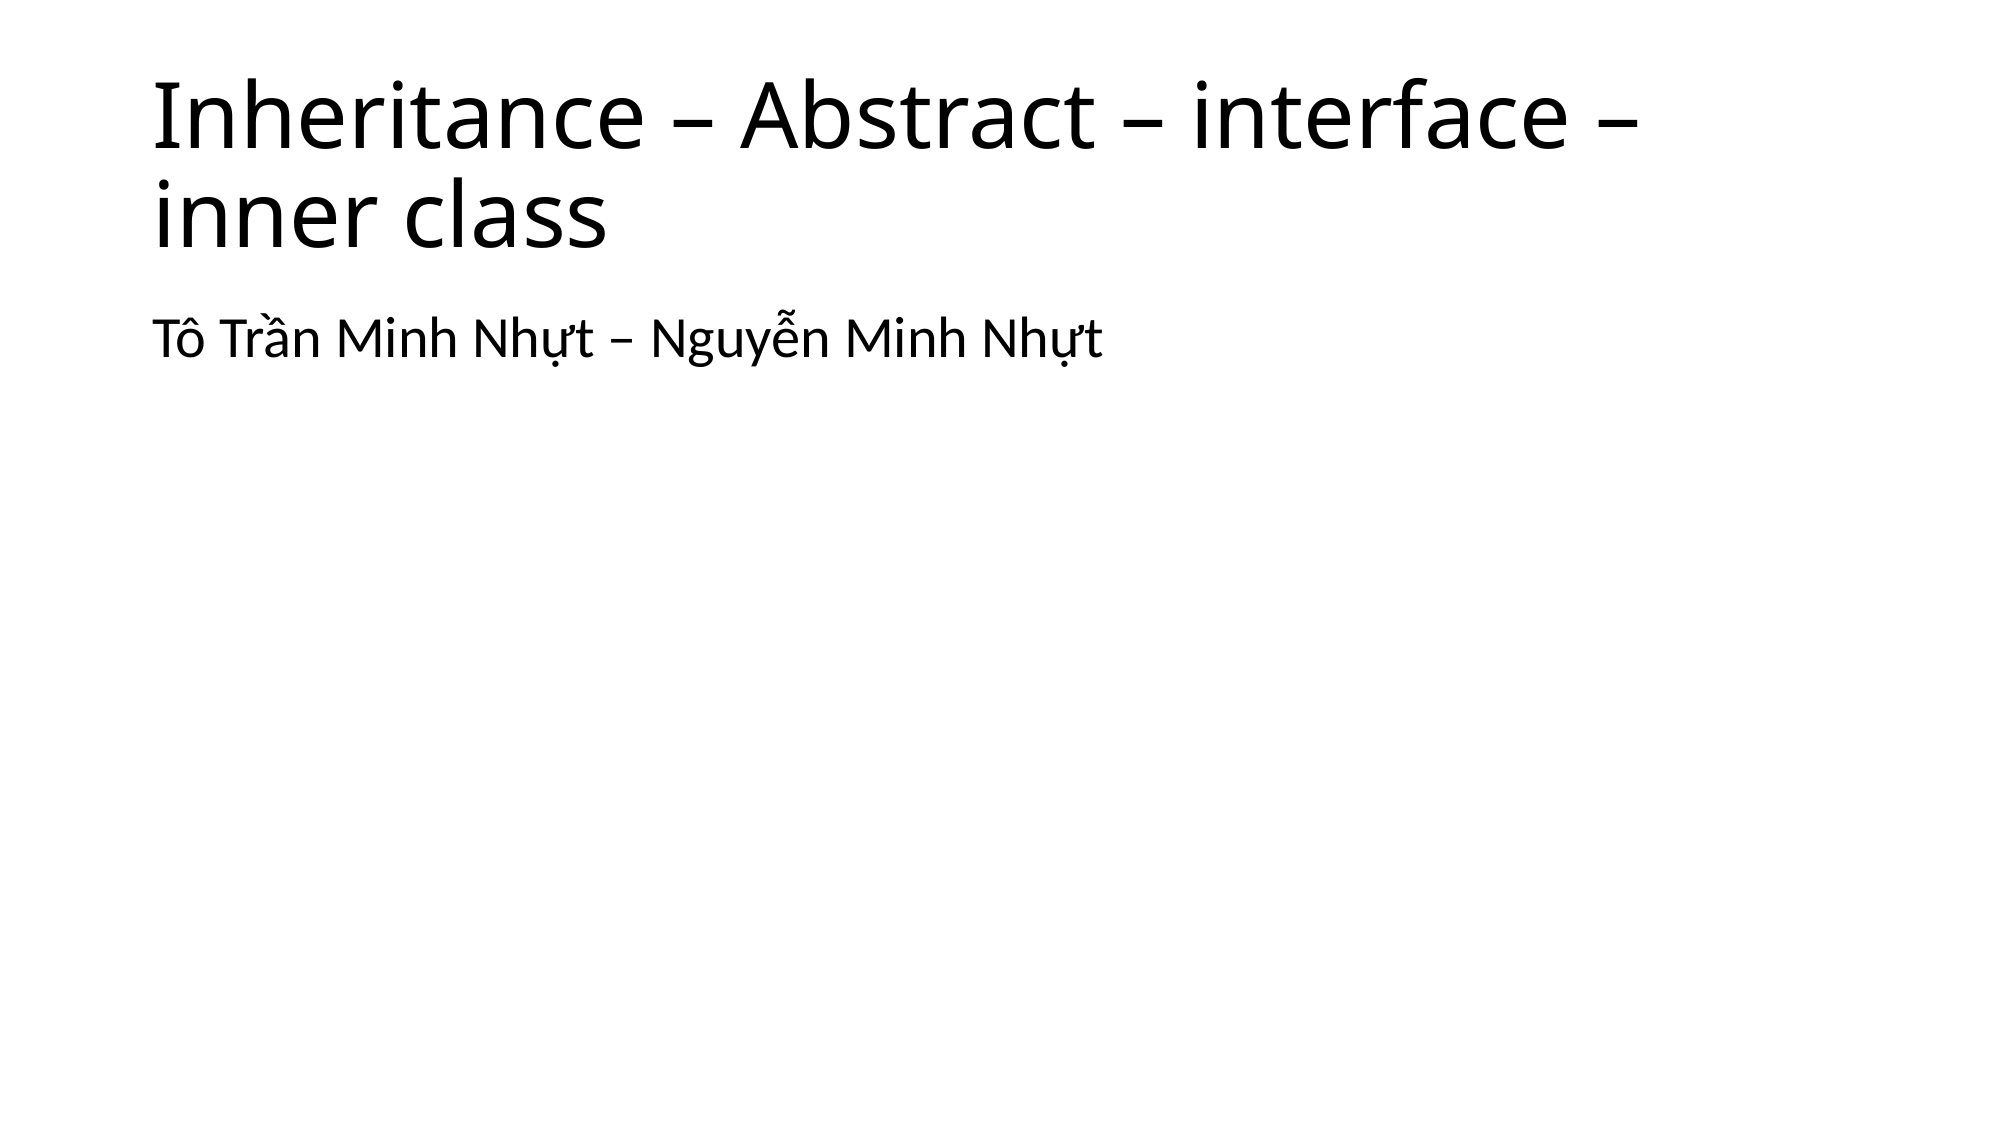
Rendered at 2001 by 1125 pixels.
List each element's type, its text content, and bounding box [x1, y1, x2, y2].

list Tô Trần Minh Nhựt – Nguyễn Minh Nhựt [137, 299, 1863, 1014]
title Inheritance – Abstract – interface – inner class [137, 59, 1863, 278]
